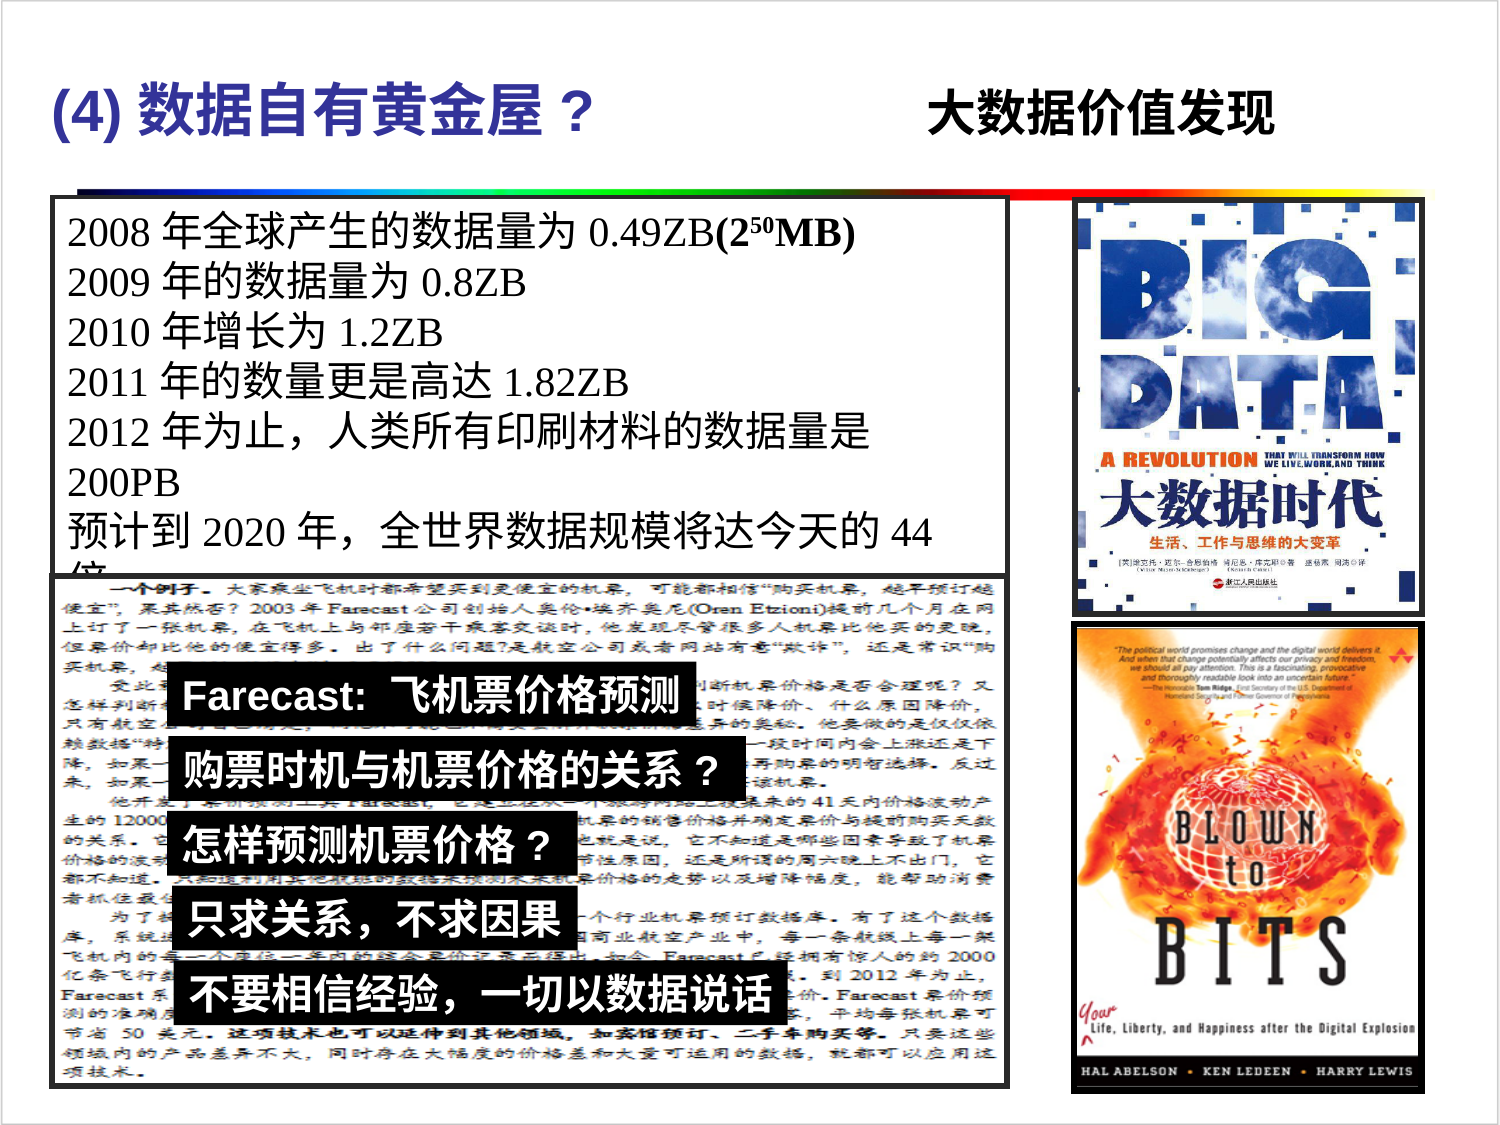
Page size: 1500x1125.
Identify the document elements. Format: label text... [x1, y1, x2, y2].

text_box (4)数据自有黄金屋? [37, 51, 626, 151]
text_box 大数据价值发现 [911, 73, 1292, 149]
text_box 2008年全球产生的数据量为0.49ZB(250MB) 2009年的数据量为0.8ZB 2010年增长为1.2ZB 2011年的数量更是高达1.82ZB 2012年为止，人类所有印刷材料的数据量是200PB 预计到2020年，全世界数据规模将达今天的44倍。 [52, 197, 1008, 573]
picture [0, 0, 1500, 1125]
